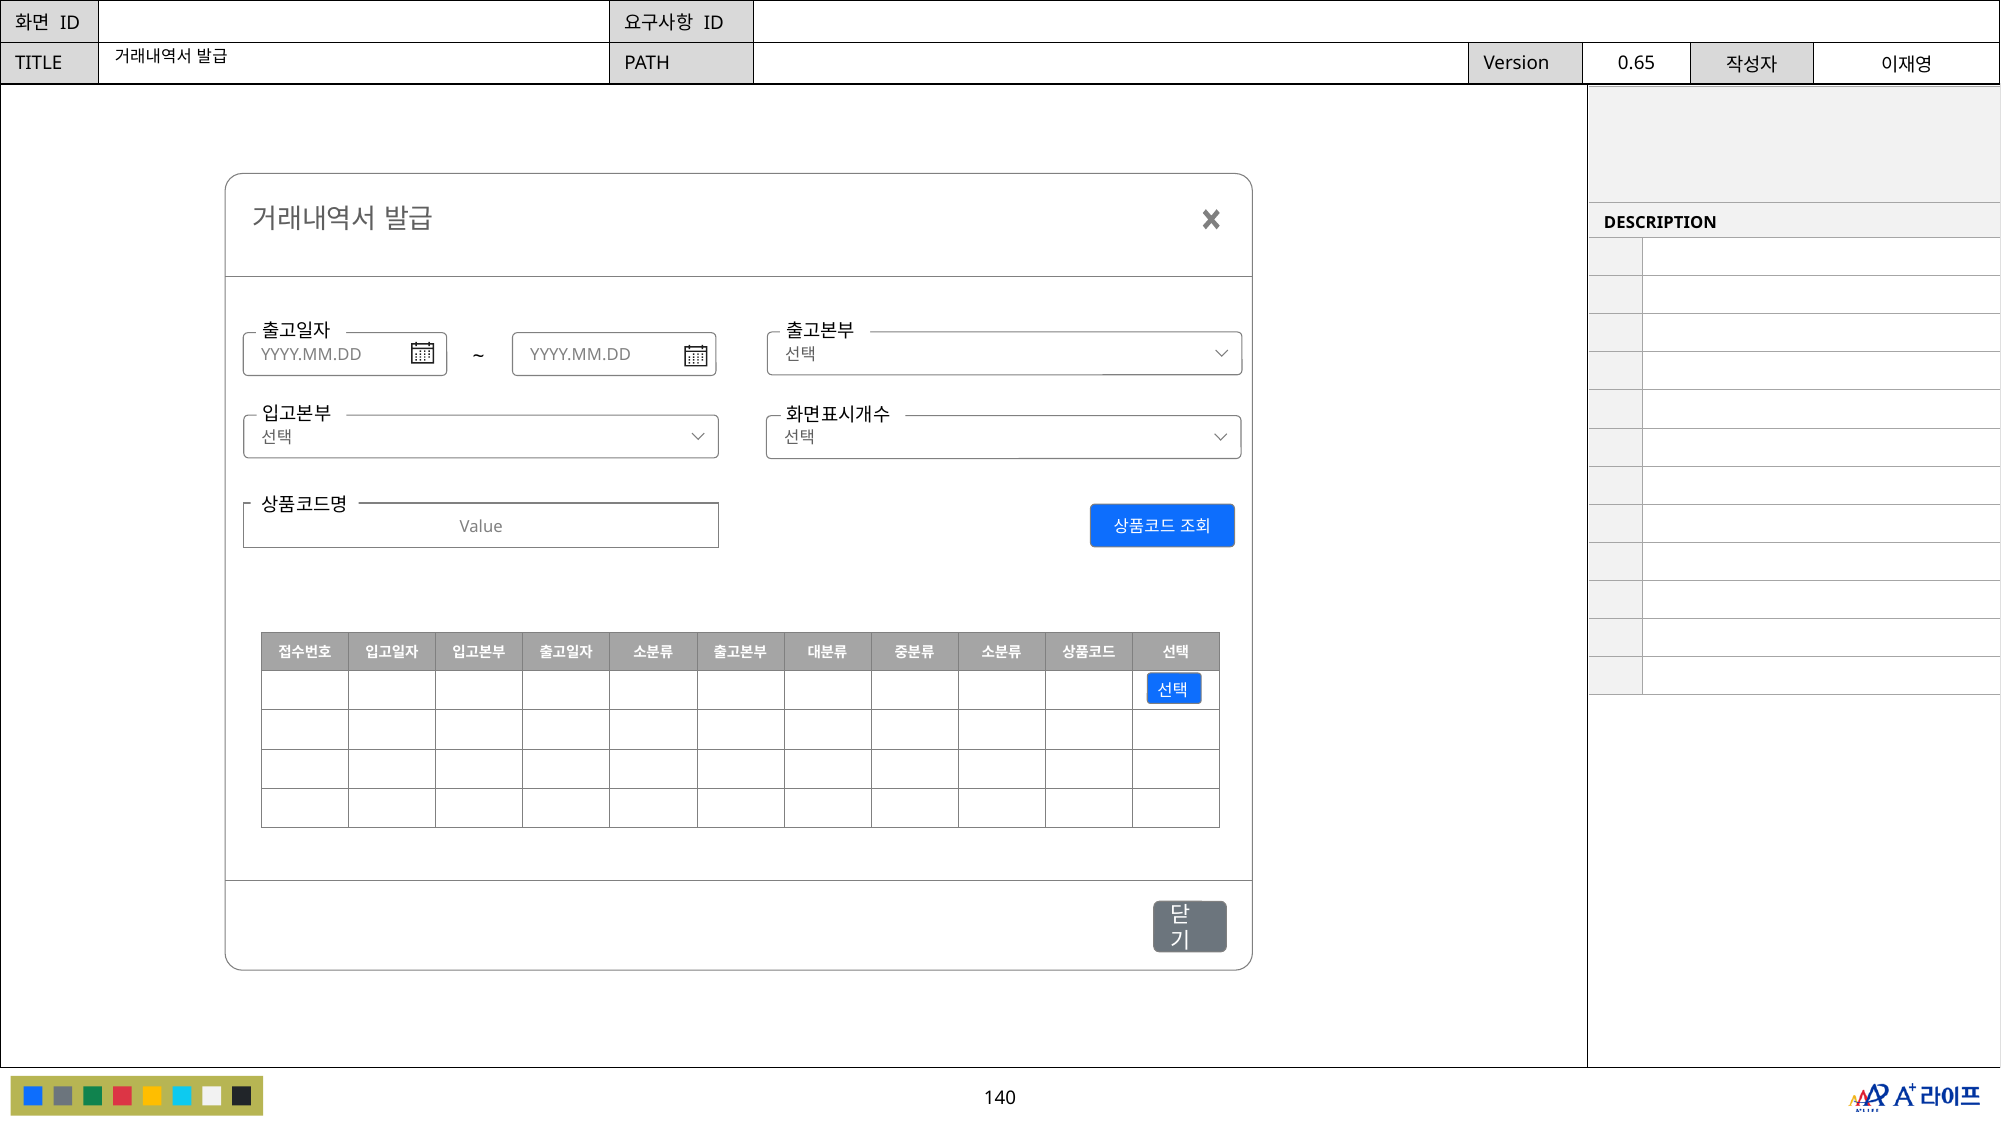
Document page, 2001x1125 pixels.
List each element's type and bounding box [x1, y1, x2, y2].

table_header [610, 633, 697, 670]
table_cell [610, 789, 697, 827]
table_header [1589, 87, 2000, 202]
table_cell [1589, 467, 1642, 504]
table_cell [1643, 619, 2000, 656]
table_cell [1643, 390, 2000, 428]
table_cell [349, 710, 435, 749]
table_cell [436, 671, 522, 709]
table_cell [872, 671, 958, 709]
table_cell [785, 789, 871, 827]
table_header [959, 633, 1045, 670]
table_header [436, 633, 522, 670]
table_cell [785, 750, 871, 788]
table_cell [349, 671, 435, 709]
table_cell [1589, 238, 1642, 275]
table_cell [1643, 543, 2000, 580]
table_cell [1589, 657, 1642, 694]
table_cell [1589, 543, 1642, 580]
table_cell [436, 789, 522, 827]
table_header [523, 633, 609, 670]
table_cell [436, 750, 522, 788]
table_cell [872, 750, 958, 788]
table_header [262, 633, 348, 670]
table_cell [959, 789, 1045, 827]
table_cell [610, 671, 697, 709]
table_cell [1643, 505, 2000, 542]
table_cell [1643, 657, 2000, 694]
table_cell [785, 671, 871, 709]
table_cell [1589, 352, 1642, 389]
table_header [349, 633, 435, 670]
table_cell [1643, 276, 2000, 313]
picture [1848, 1083, 1980, 1112]
table_cell [1589, 505, 1642, 542]
table_cell [1643, 352, 2000, 389]
table_cell [1643, 581, 2000, 618]
table_cell [1589, 429, 1642, 466]
table_cell [1589, 314, 1642, 351]
table_cell [436, 710, 522, 749]
table_cell [1589, 390, 1642, 428]
table_cell [1643, 467, 2000, 504]
table_cell [523, 750, 609, 788]
table_cell [262, 710, 348, 749]
table_cell [698, 789, 784, 827]
table_cell [1046, 789, 1132, 827]
table_header [1046, 633, 1132, 670]
table_cell [959, 750, 1045, 788]
table_cell [610, 710, 697, 749]
table_cell [1046, 710, 1132, 749]
table_cell [1133, 671, 1219, 709]
table_cell [872, 789, 958, 827]
table_header [785, 633, 871, 670]
table_cell [1046, 671, 1132, 709]
table_header [872, 633, 958, 670]
table_cell [1589, 581, 1642, 618]
table_cell [262, 671, 348, 709]
table_cell [262, 750, 348, 788]
table_cell [785, 710, 871, 749]
list [99, 41, 607, 72]
table_cell [959, 671, 1045, 709]
table_cell [1133, 789, 1219, 827]
table_cell [698, 671, 784, 709]
table_cell [610, 750, 697, 788]
table_cell [1643, 429, 2000, 466]
table_cell [523, 710, 609, 749]
table_cell [698, 710, 784, 749]
table_cell [698, 750, 784, 788]
table_cell [1589, 276, 1642, 313]
table_cell [523, 671, 609, 709]
table_cell [349, 789, 435, 827]
table_header [698, 633, 784, 670]
table_cell [262, 789, 348, 827]
table_cell [1643, 238, 2000, 275]
table_cell [1133, 710, 1219, 749]
table_cell [959, 710, 1045, 749]
table_cell [1589, 203, 2000, 237]
table_cell [349, 750, 435, 788]
table_cell [1133, 750, 1219, 788]
text_box [224, 172, 1254, 972]
table_cell [1643, 314, 2000, 351]
table_header [1133, 633, 1219, 670]
table_cell [872, 710, 958, 749]
table_cell [523, 789, 609, 827]
table_cell [1589, 619, 1642, 656]
table_cell [1046, 750, 1132, 788]
